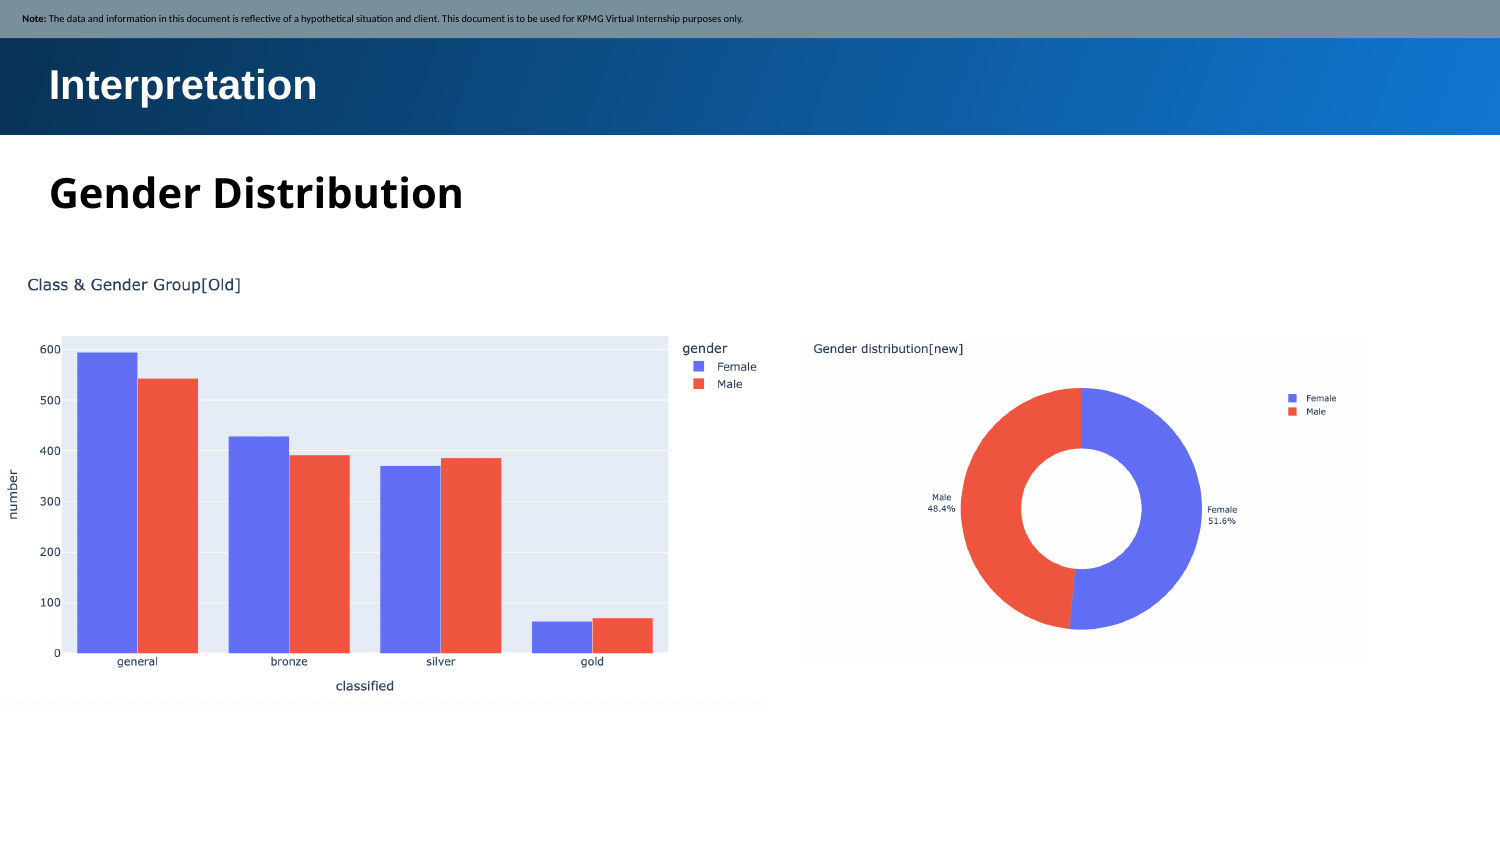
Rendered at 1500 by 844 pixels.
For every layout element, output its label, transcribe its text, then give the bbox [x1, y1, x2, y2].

picture [803, 335, 1366, 663]
text_box [0, 39, 1500, 135]
text_box Gender Distribution [33, 144, 1439, 232]
text_box Note: The data and information in this document is reflective of a hypothetical situation and client. This document is to be used for KPMG Virtual Internship purposes only. [0, 0, 1500, 39]
text_box Interpretation [33, 43, 1439, 124]
picture [0, 261, 770, 706]
